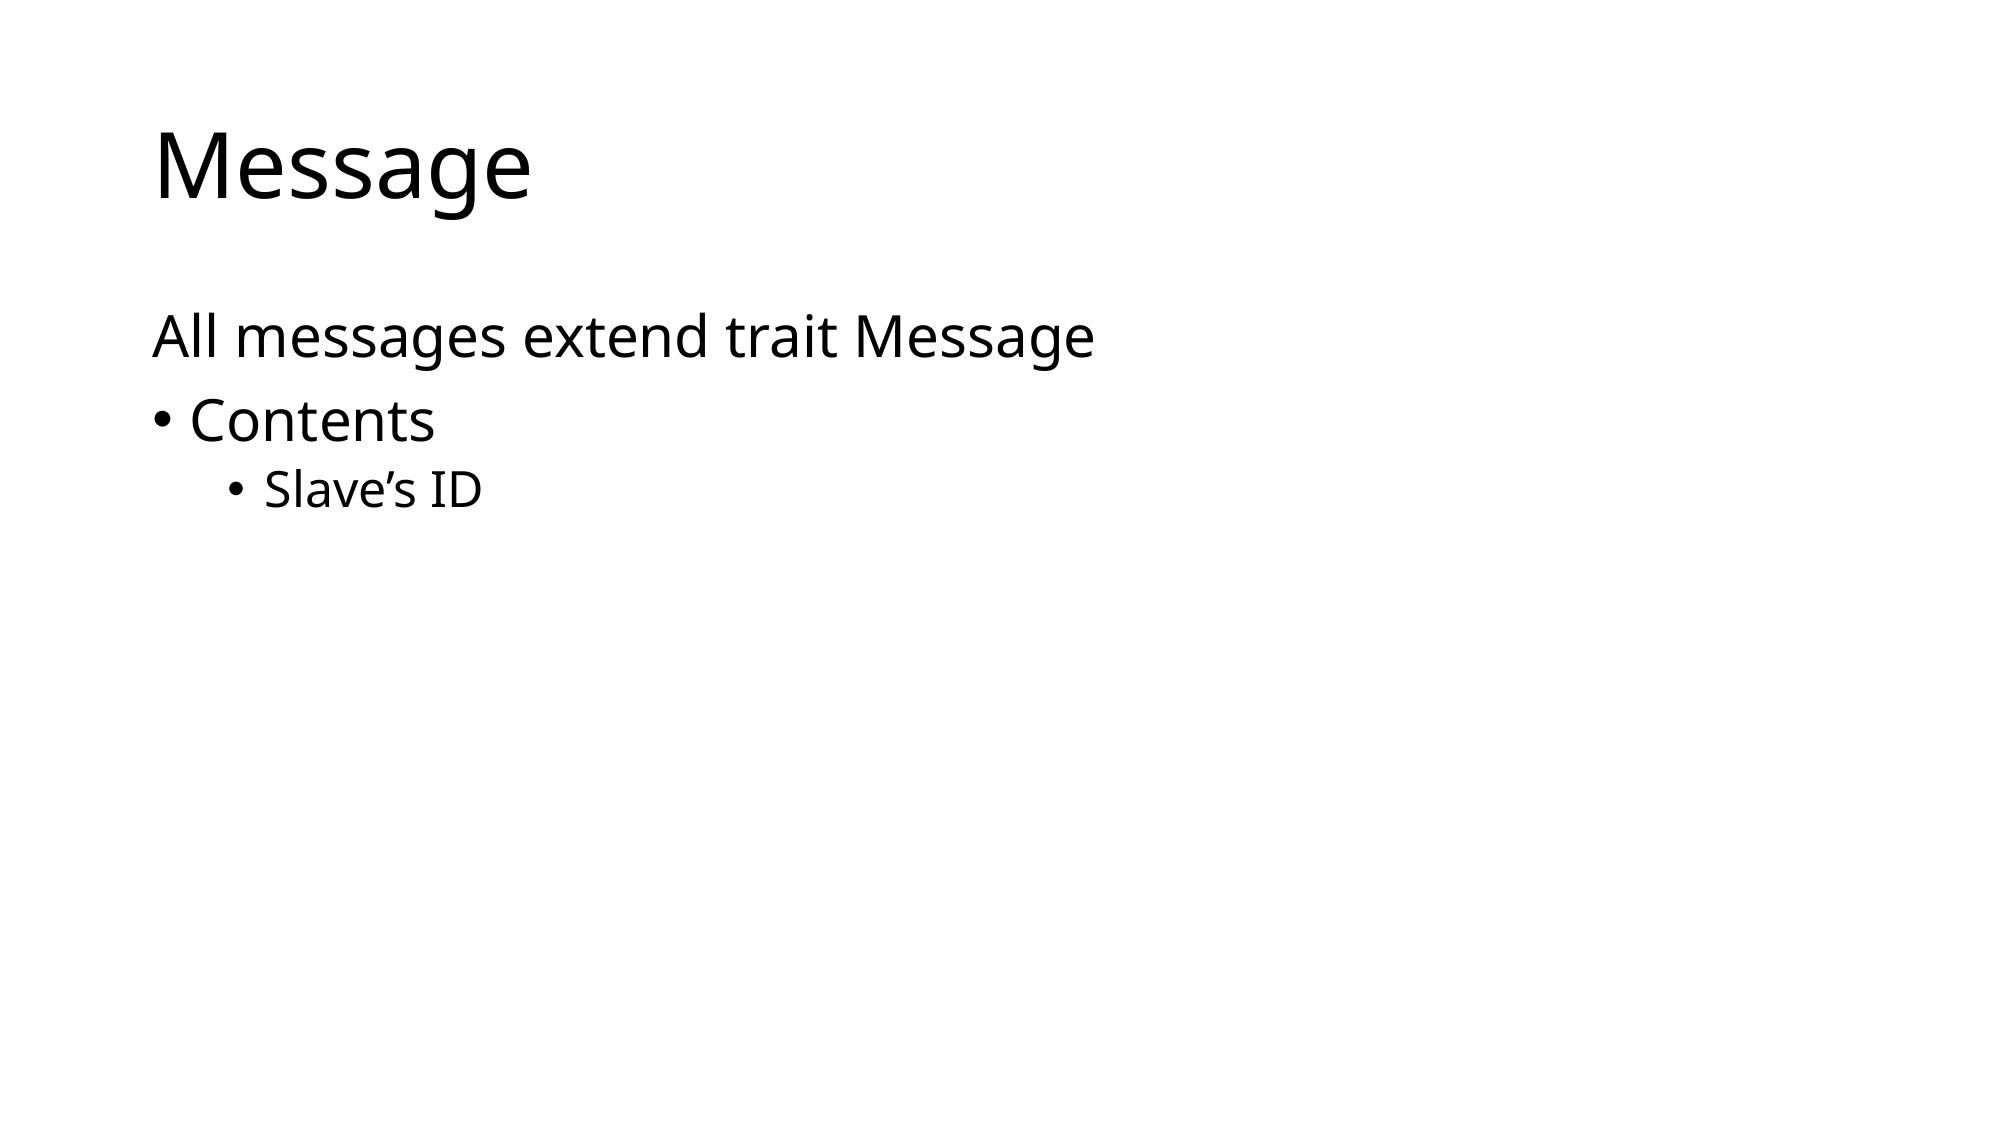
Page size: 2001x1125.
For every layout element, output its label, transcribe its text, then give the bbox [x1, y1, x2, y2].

title Message [137, 59, 1863, 278]
list All messages extend trait Message Contents Slave’s ID [137, 299, 1863, 1014]
